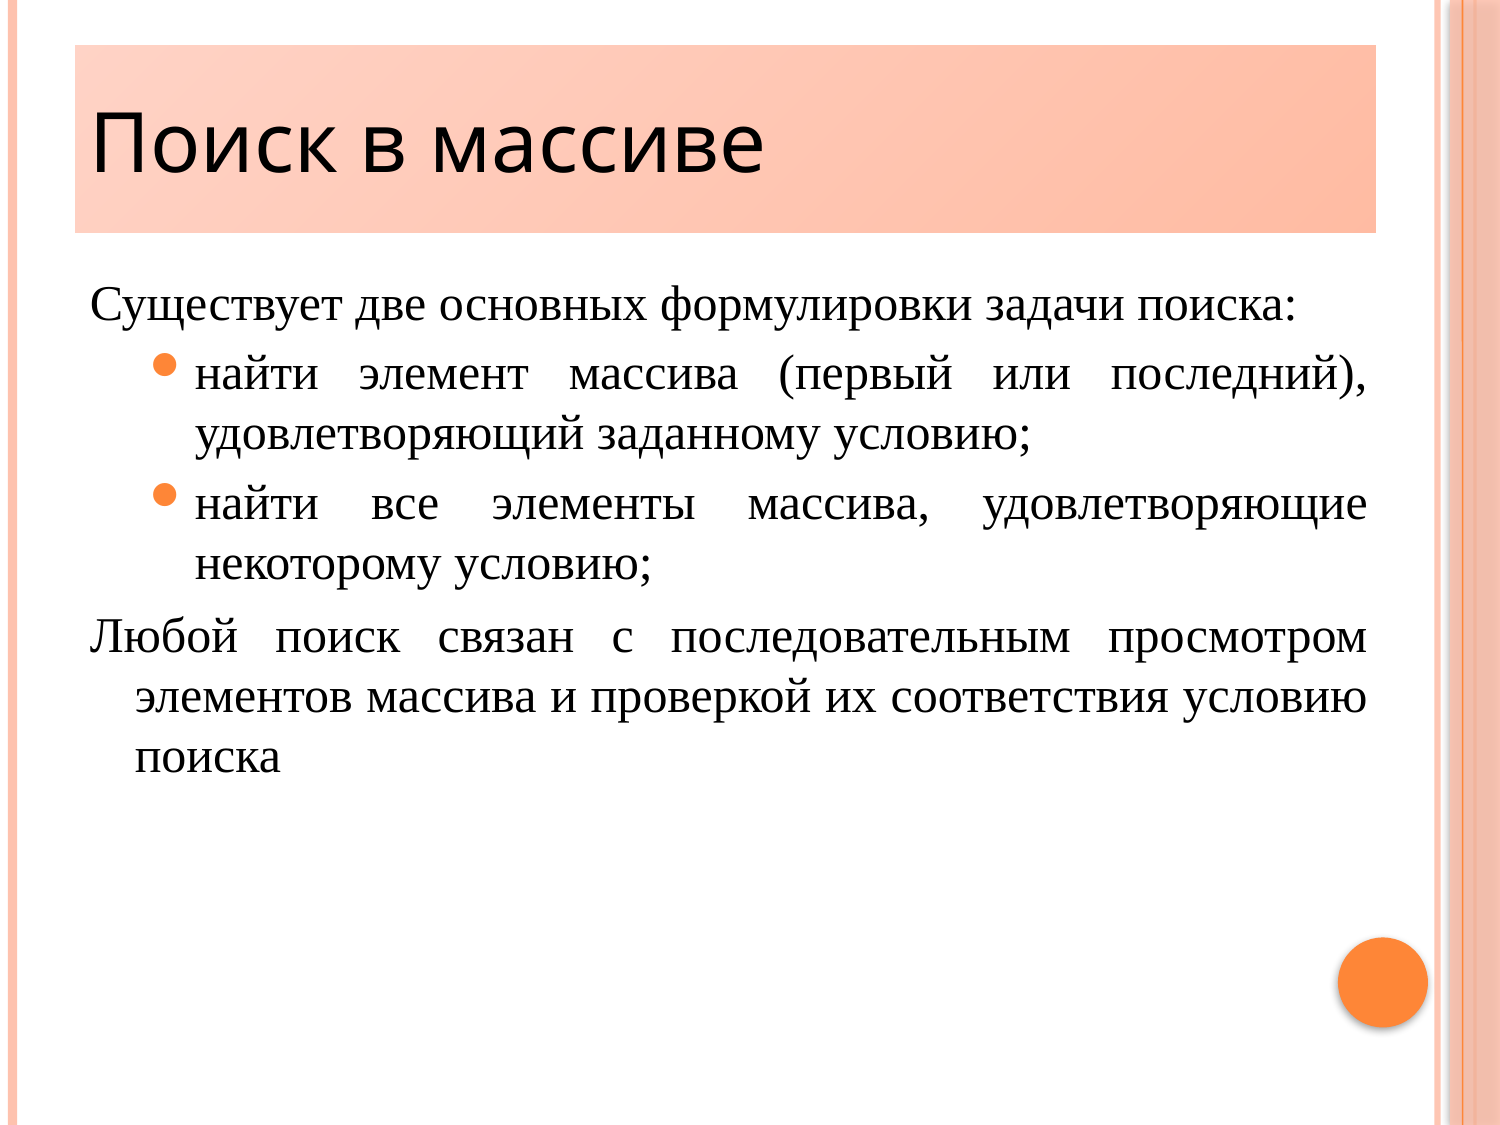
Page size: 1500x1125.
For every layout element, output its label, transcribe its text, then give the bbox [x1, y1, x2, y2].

list Существует две основных формулировки задачи поиска: найти элемент массива (первый или последний), удовлетворяющий заданному условию; найти все элементы массива, удовлетворяющие некоторому условию; Любой поиск связан с последовательным просмотром элементов массива и проверкой их соответствия условию поиска [75, 262, 1383, 1062]
title Поиск в массиве [75, 45, 1376, 233]
